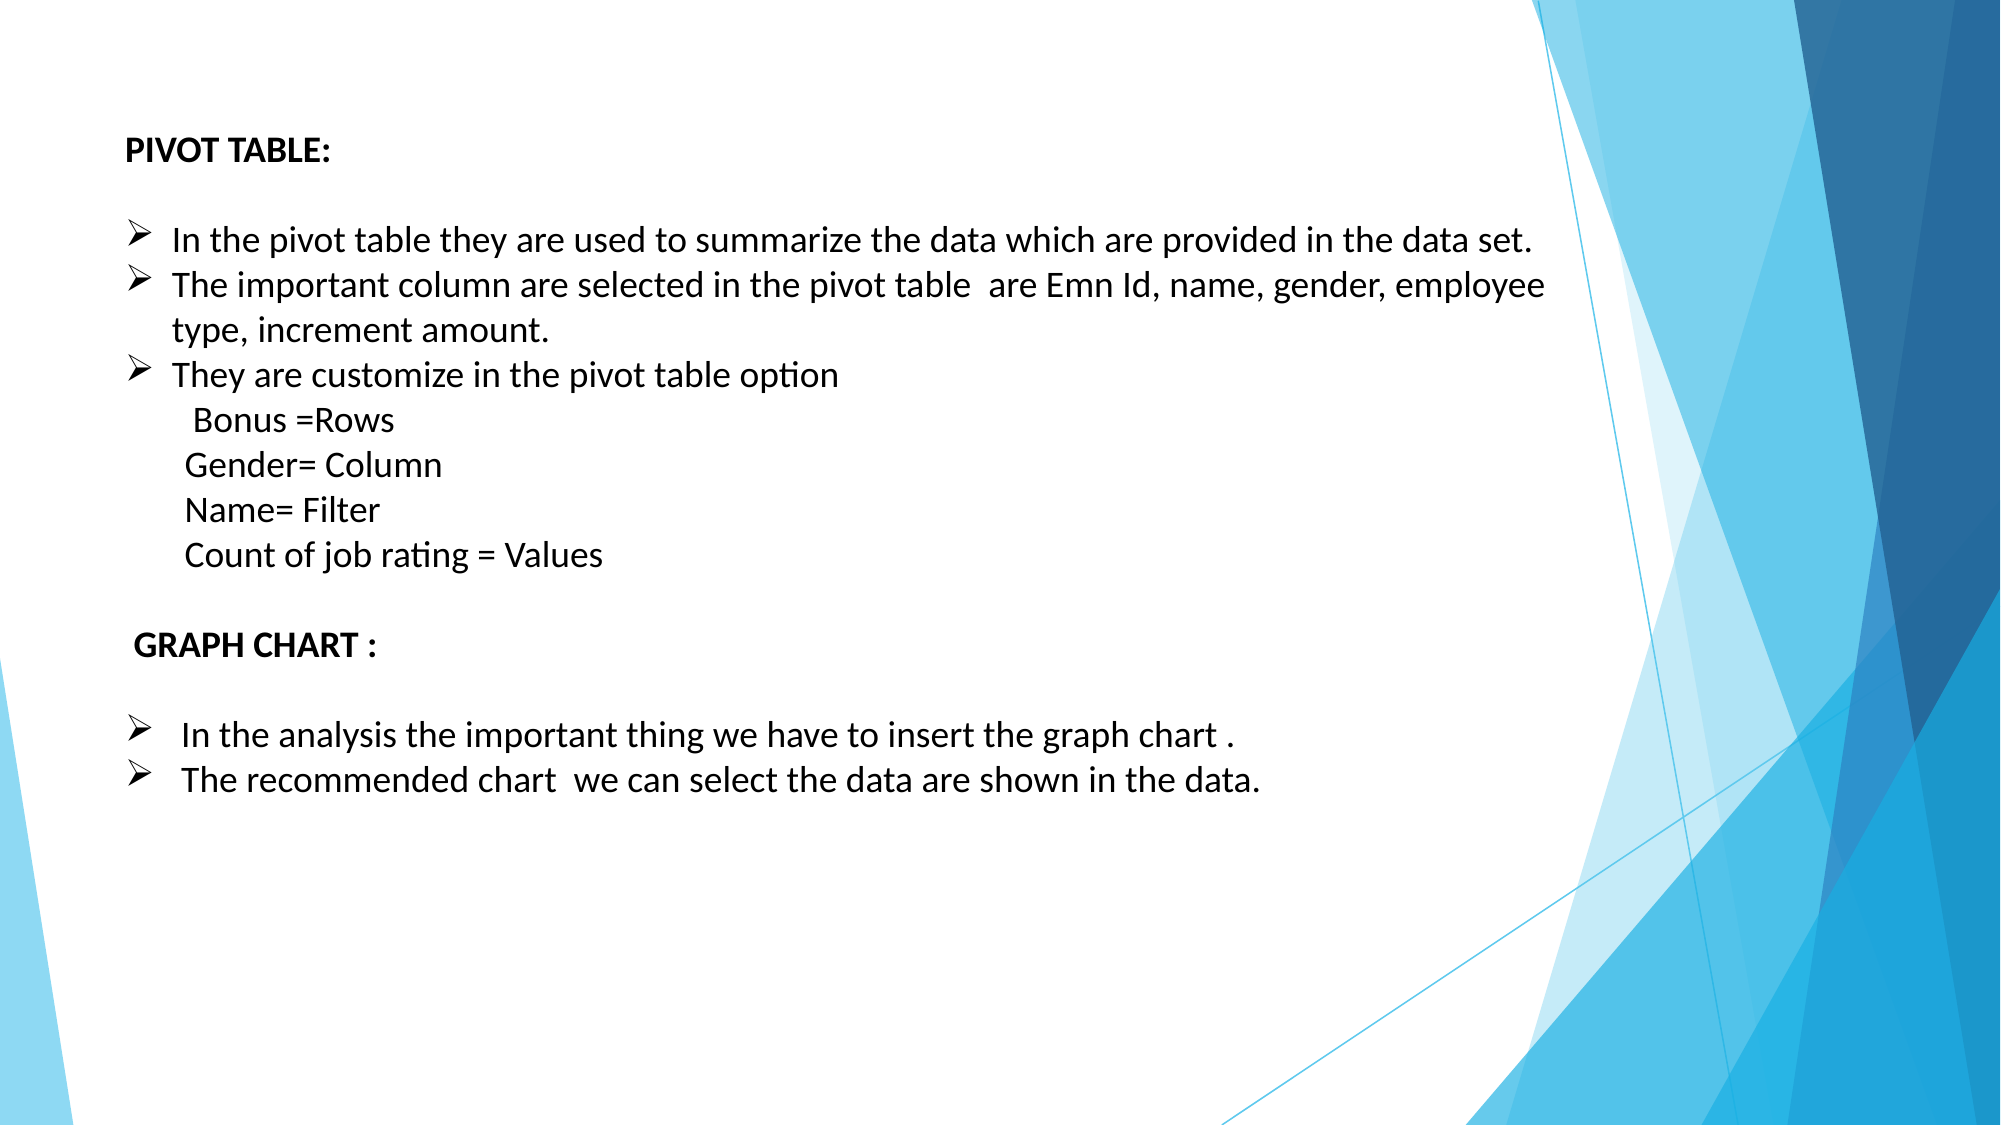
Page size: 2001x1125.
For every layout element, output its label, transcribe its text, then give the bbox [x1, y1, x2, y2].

list PIVOT TABLE: In the pivot table they are used to summarize the data which are provided in the data set. The important column are selected in the pivot table are Emn Id, name, gender, employee type, increment amount. They are customize in the pivot table option Bonus =Rows Gender= Column Name= Filter Count of job rating = Values GRAPH CHART : In the analysis the important thing we have to insert the graph chart . The recommended chart we can select the data are shown in the data. [125, 125, 1600, 943]
